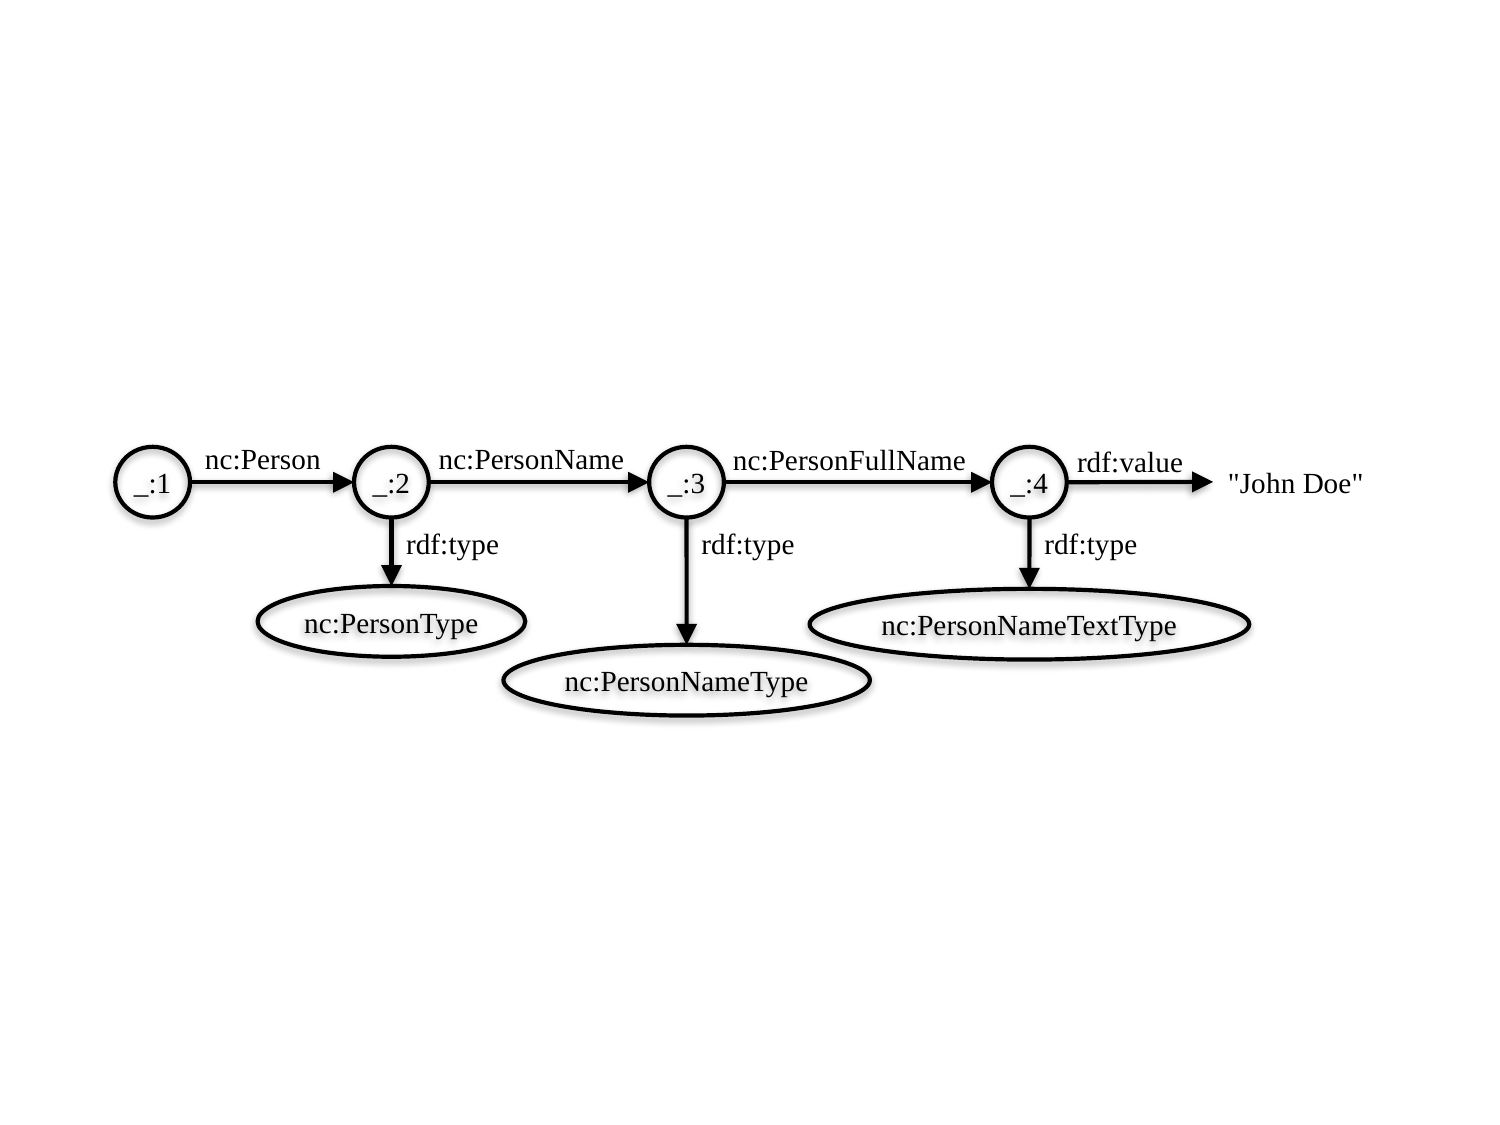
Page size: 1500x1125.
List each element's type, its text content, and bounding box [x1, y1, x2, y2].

text_box rdf:type [1036, 517, 1153, 568]
text_box nc:Person [190, 432, 336, 478]
text_box "John Doe" [1213, 456, 1379, 507]
text_box rdf:value [1062, 435, 1199, 486]
text_box _:4 [991, 446, 1067, 519]
text_box _:3 [648, 446, 724, 519]
text_box nc:PersonNameTextType [808, 588, 1251, 661]
text_box rdf:type [392, 517, 515, 568]
text_box _:2 [353, 446, 429, 519]
text_box nc:PersonNameType [502, 644, 871, 717]
text_box nc:PersonName [423, 432, 640, 483]
text_box rdf:type [687, 517, 810, 568]
text_box _:1 [114, 446, 191, 519]
text_box nc:PersonFullName [718, 433, 982, 484]
text_box nc:PersonType [256, 585, 527, 658]
